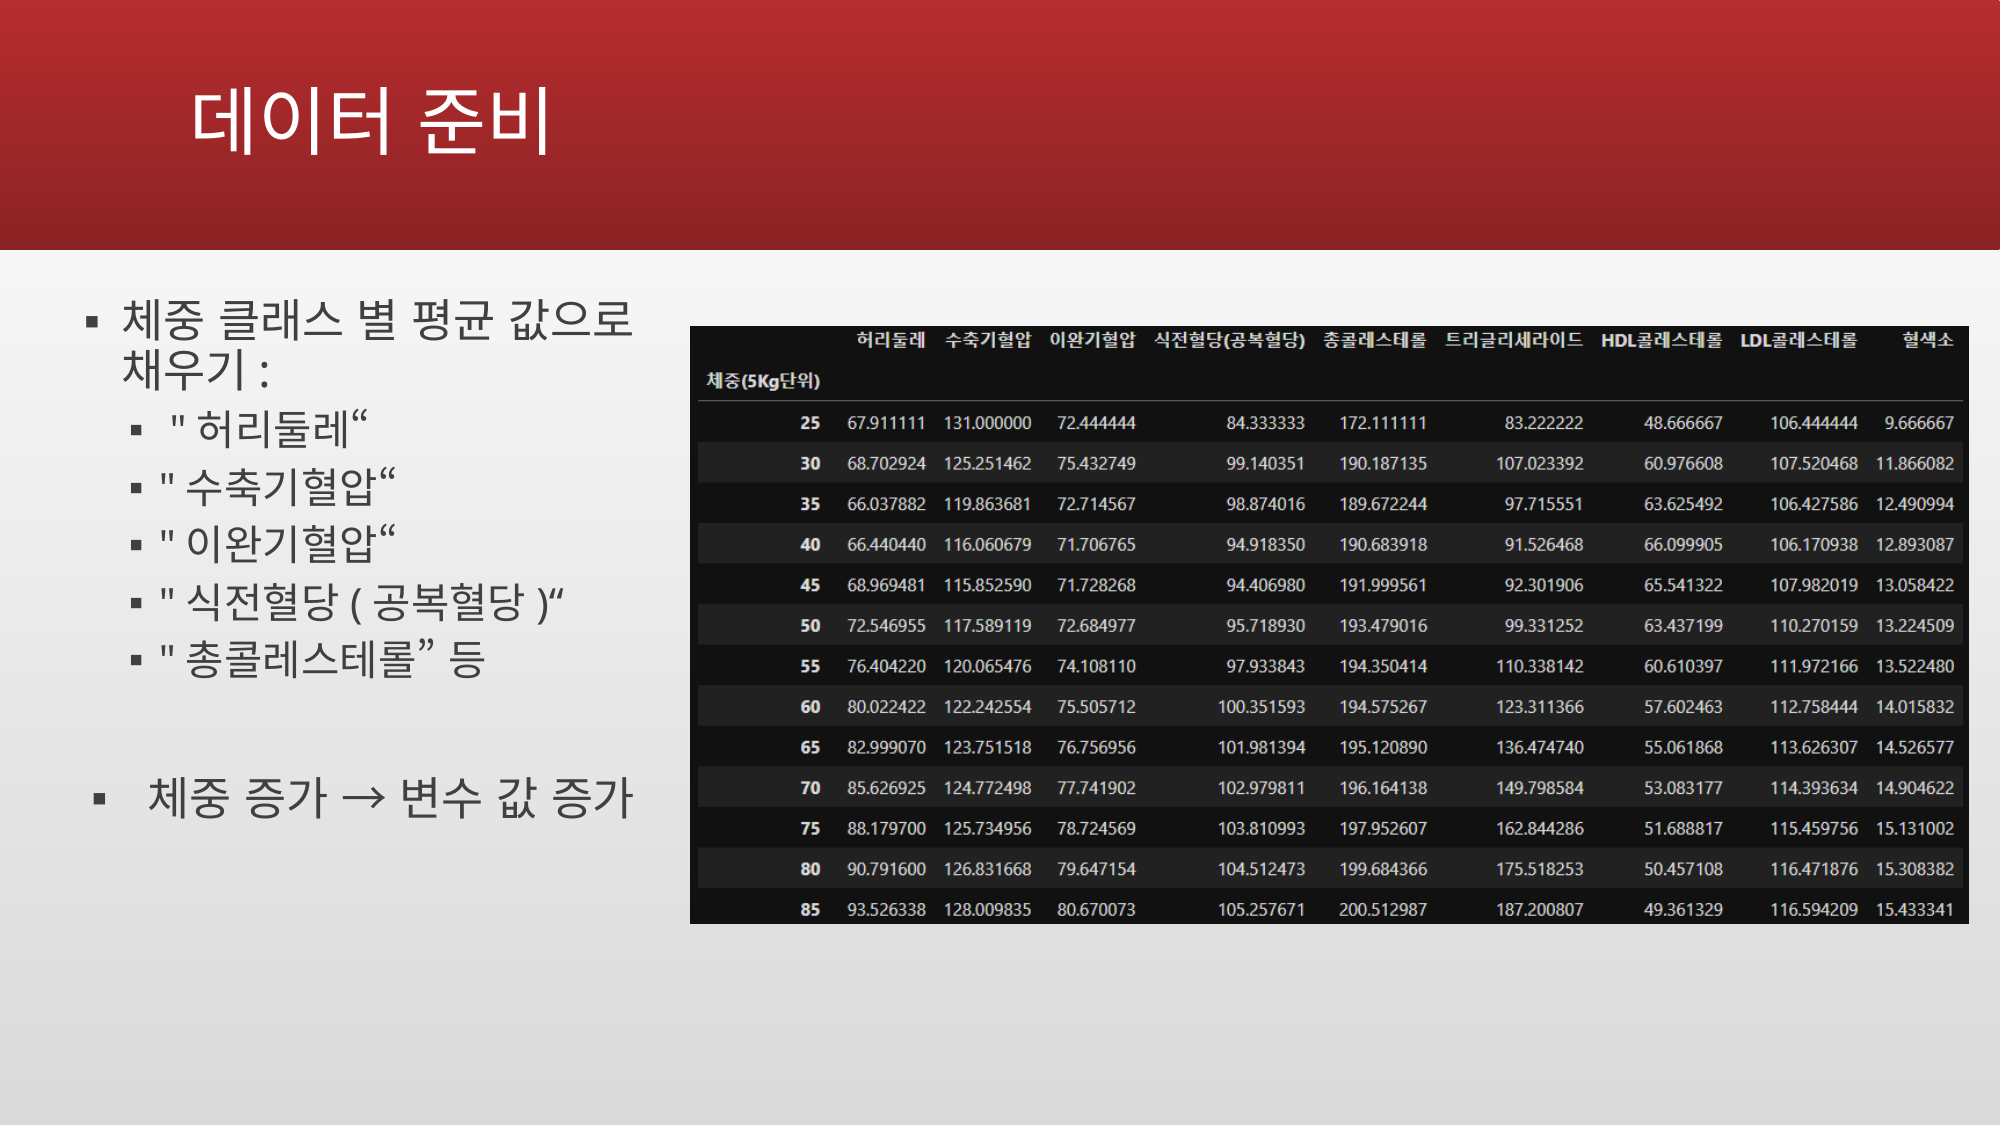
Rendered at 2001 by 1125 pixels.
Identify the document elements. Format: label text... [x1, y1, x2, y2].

title 데이터 준비 [174, 16, 1825, 234]
list 체중 클래스 별 평균 값으로 채우기: "허리둘레“ "수축기혈압“ "이완기혈압“ "식전혈당(공복혈당)“ "총콜레스테롤” 등 체중 증가 → 변수 값 증가 [31, 290, 705, 1041]
picture [690, 326, 1969, 925]
